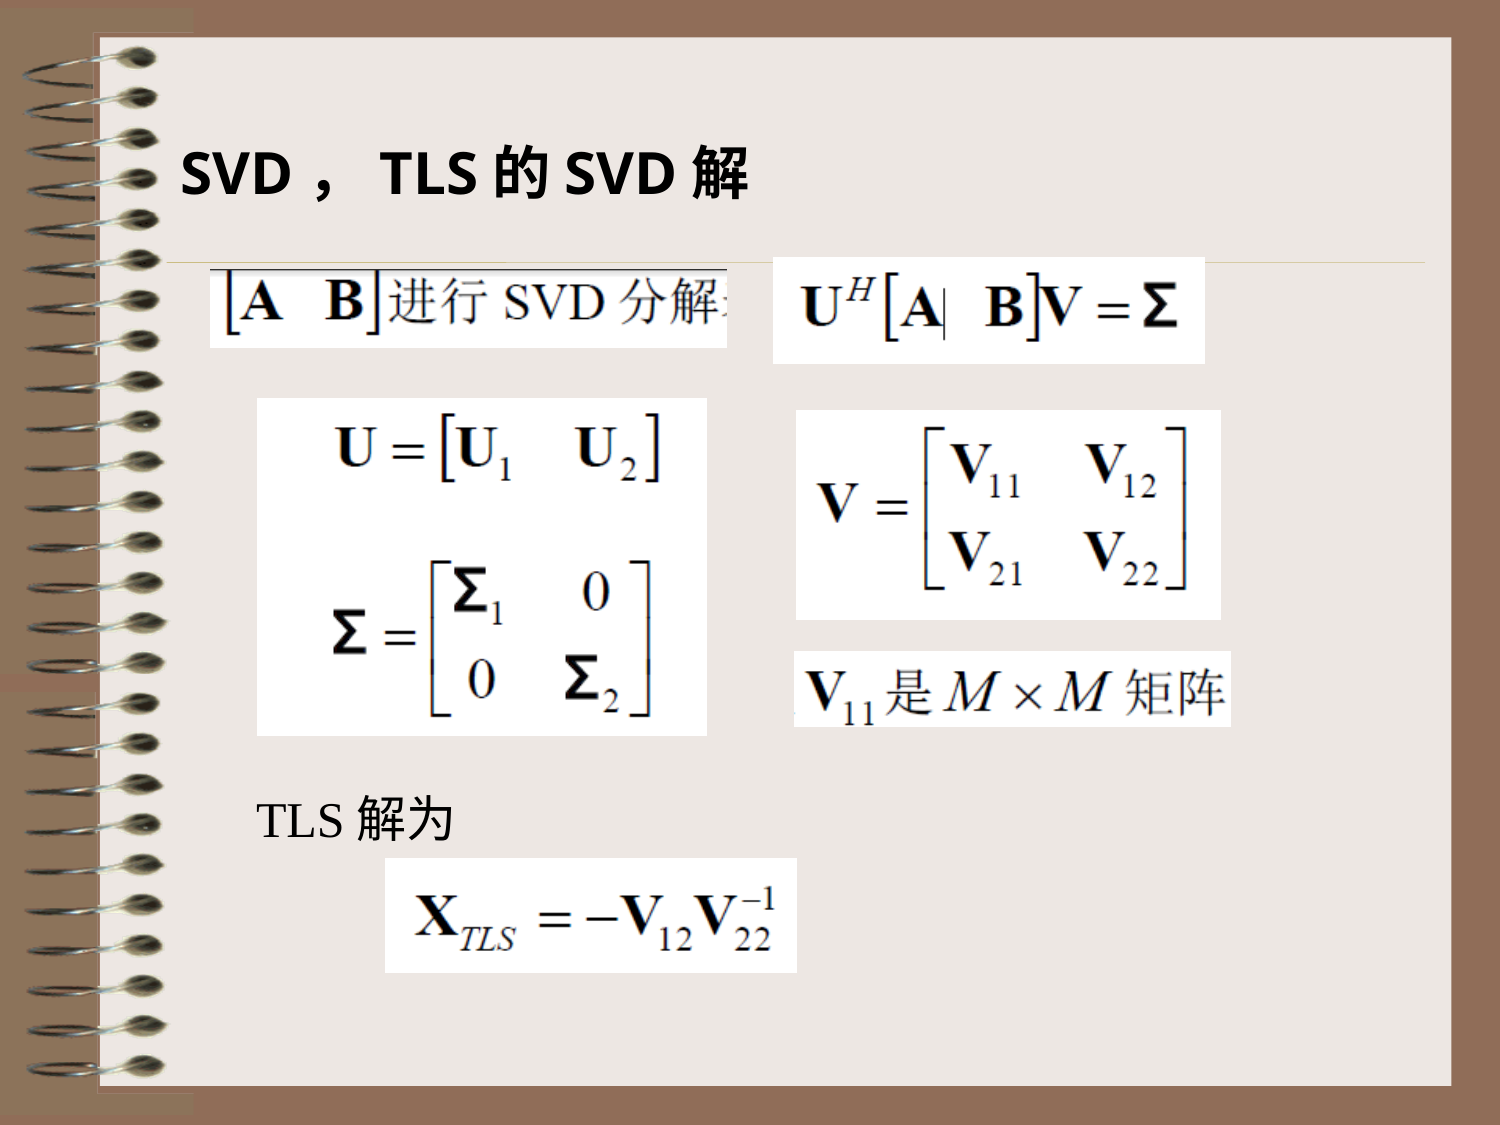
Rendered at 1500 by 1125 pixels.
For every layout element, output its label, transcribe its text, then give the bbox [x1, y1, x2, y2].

picture [210, 269, 727, 348]
text_box SVD，TLS的SVD解 [166, 128, 765, 214]
picture [0, 692, 194, 1115]
picture [257, 398, 707, 737]
text_box TLS解为 [241, 779, 472, 855]
picture [385, 858, 798, 973]
picture [796, 409, 1221, 620]
picture [773, 257, 1205, 365]
picture [0, 8, 194, 674]
picture [794, 651, 1231, 727]
